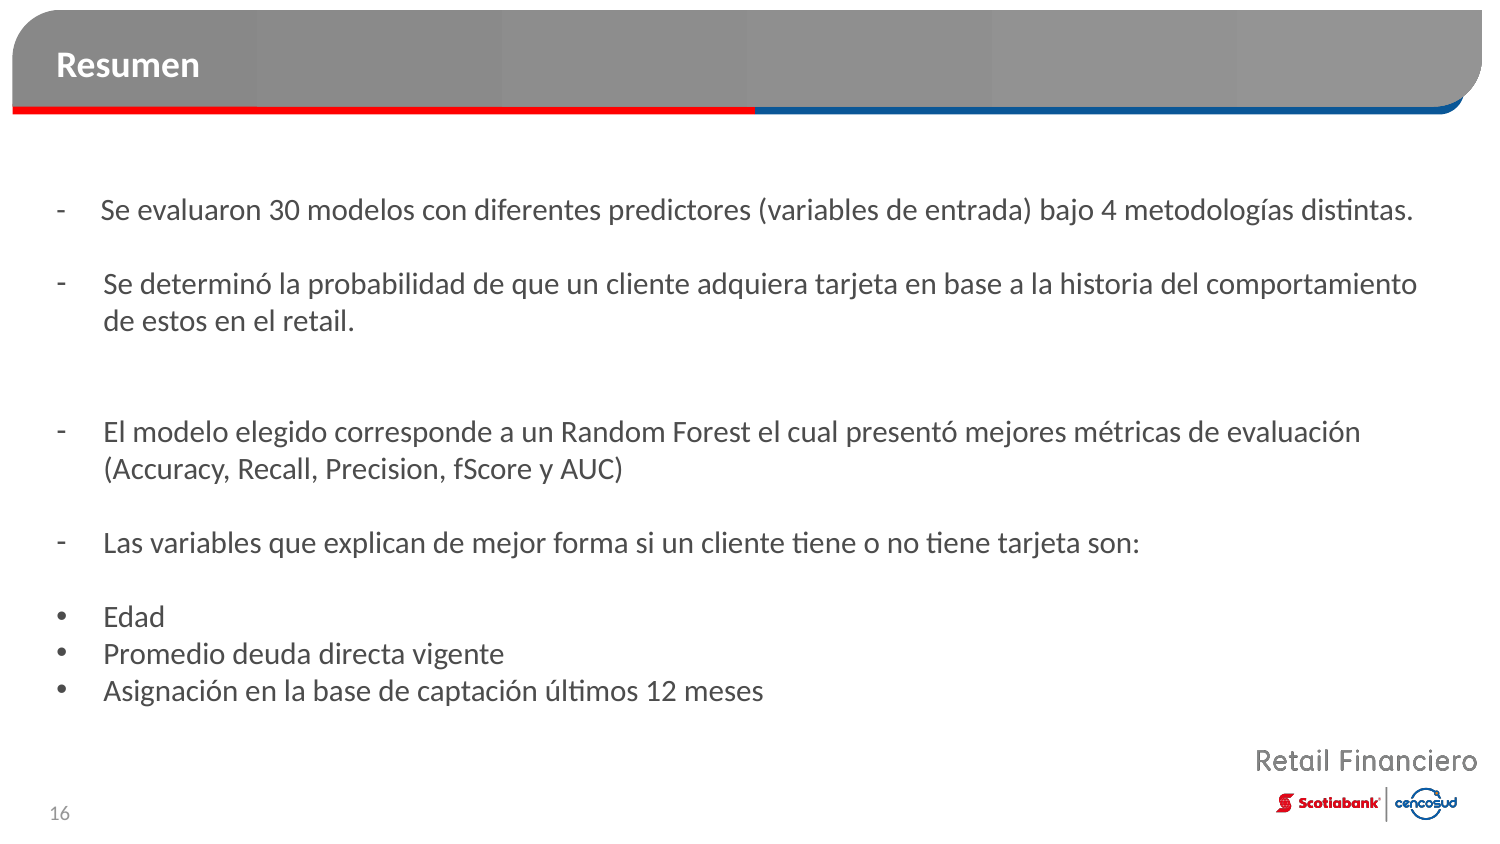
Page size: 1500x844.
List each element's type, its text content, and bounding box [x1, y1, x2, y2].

list - Se evaluaron 30 modelos con diferentes predictores (variables de entrada) bajo 4 metodologías distintas. Se determinó la probabilidad de que un cliente adquiera tarjeta en base a la historia del comportamiento de estos en el retail. El modelo elegido corresponde a un Random Forest el cual presentó mejores métricas de evaluación (Accuracy, Recall, Precision, fScore y AUC) Las variables que explican de mejor forma si un cliente tiene o no tiene tarjeta son: Edad Promedio deuda directa vigente Asignación en la base de captación últimos 12 meses [41, 145, 1436, 720]
title Resumen [41, 8, 1436, 116]
